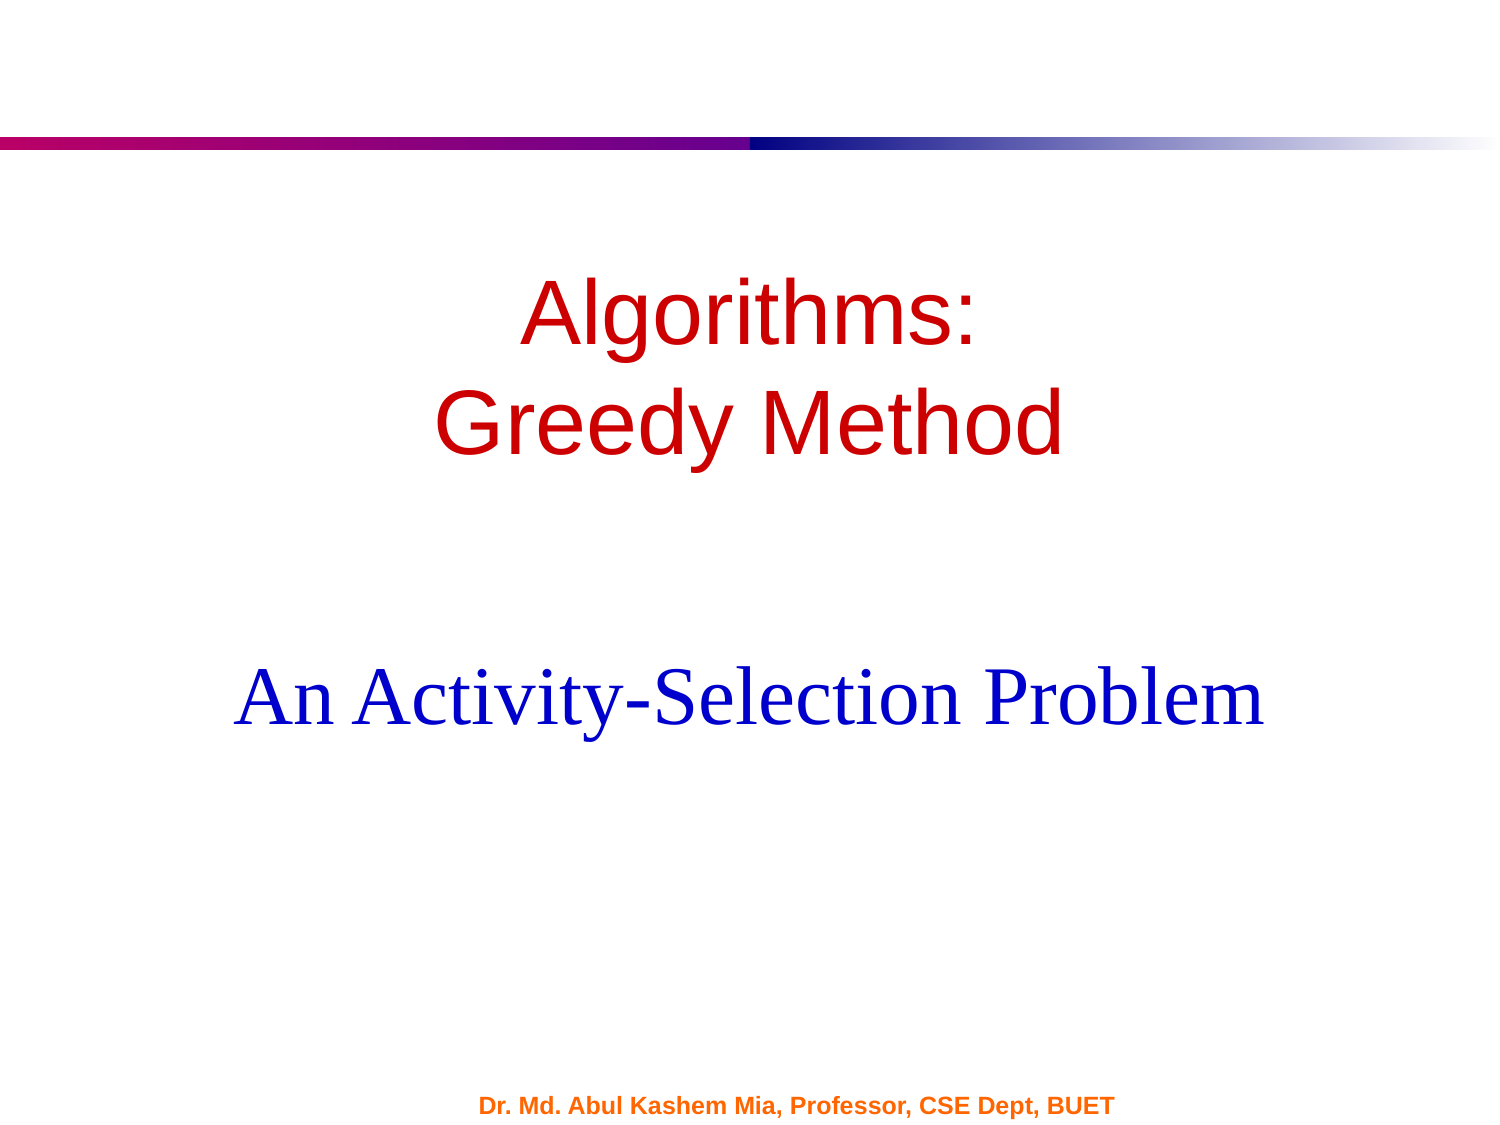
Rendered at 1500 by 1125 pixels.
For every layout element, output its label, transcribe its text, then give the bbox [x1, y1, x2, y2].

subtitle An Activity-Selection Problem [149, 633, 1351, 752]
title Algorithms: Greedy Method [112, 245, 1388, 480]
